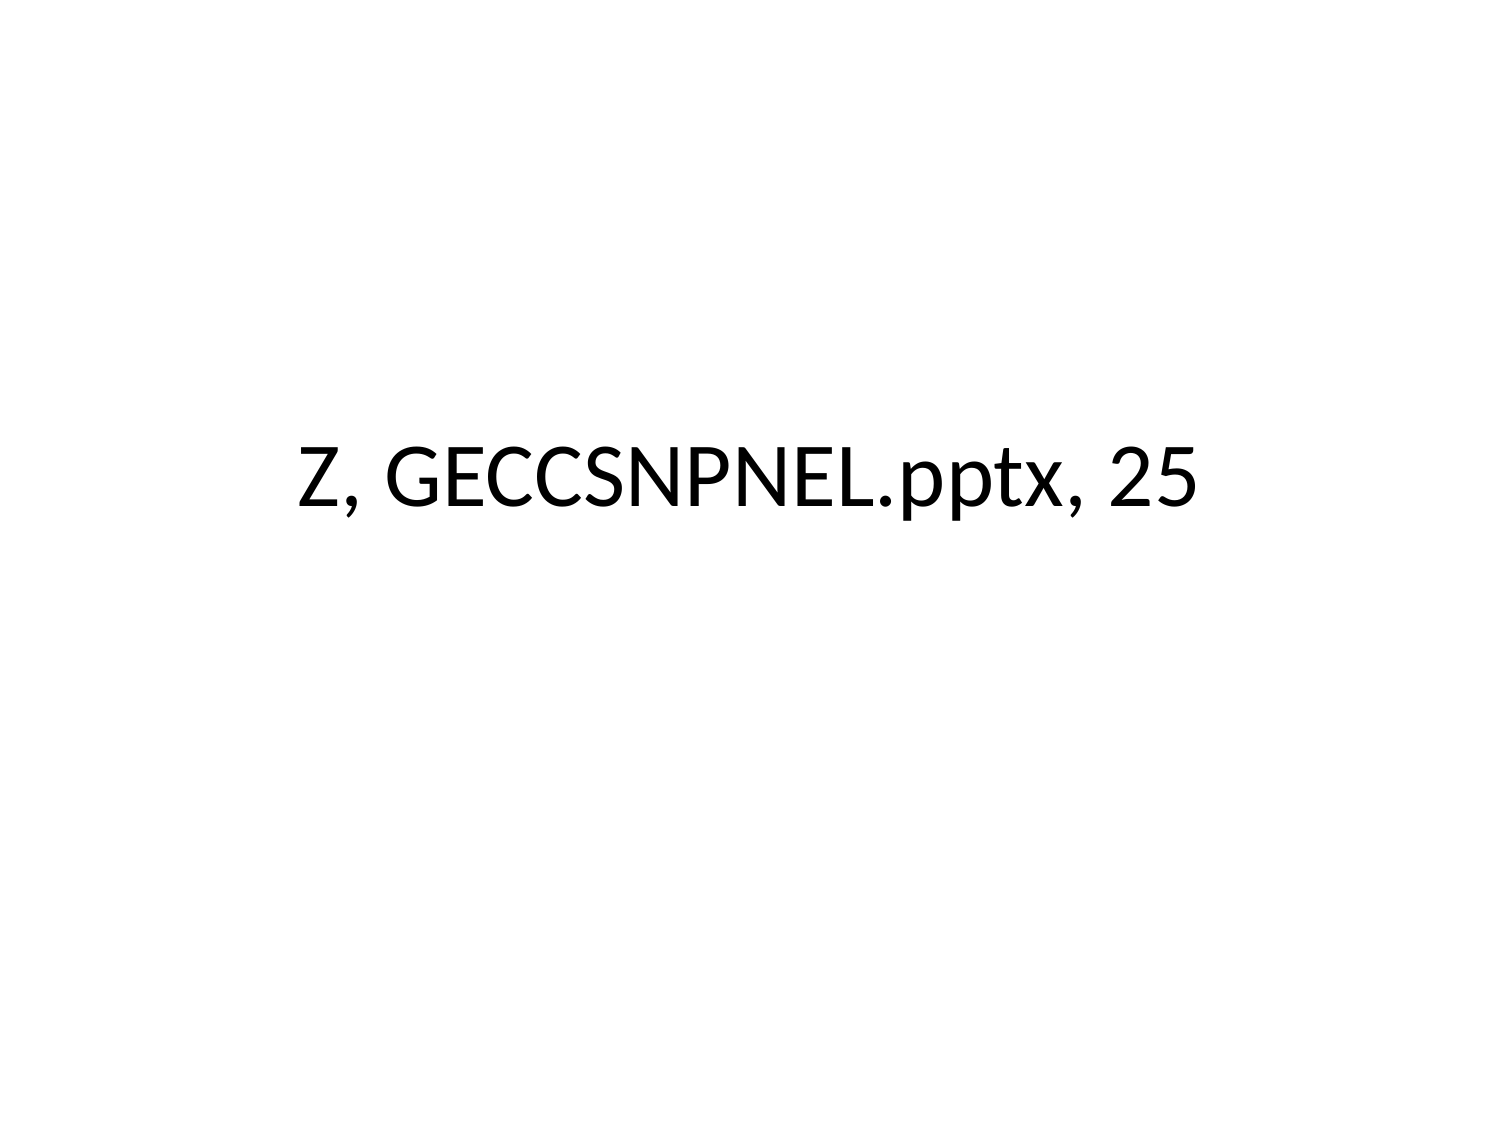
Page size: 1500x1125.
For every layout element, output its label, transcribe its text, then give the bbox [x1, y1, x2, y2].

title Z, GECCSNPNEL.pptx, 25 [112, 349, 1388, 591]
